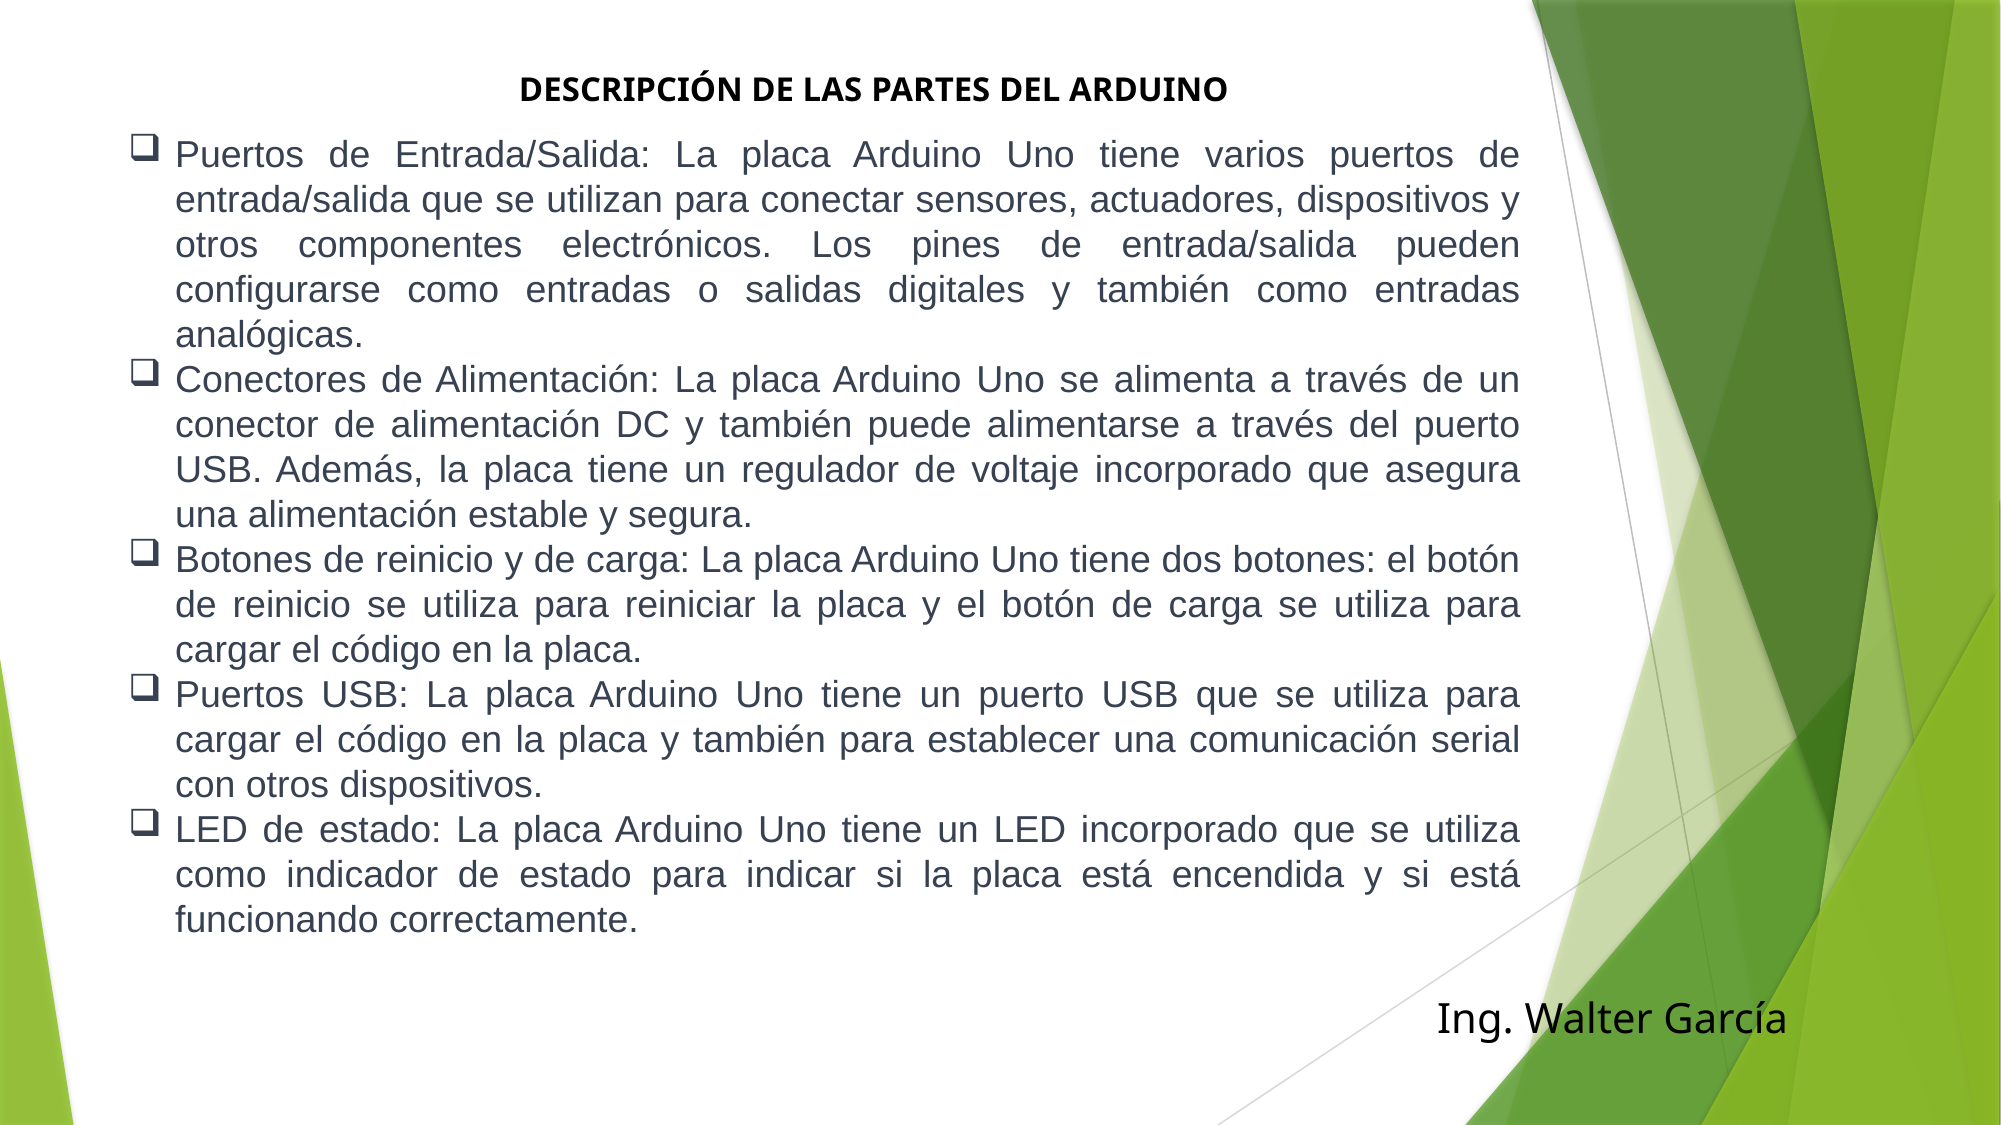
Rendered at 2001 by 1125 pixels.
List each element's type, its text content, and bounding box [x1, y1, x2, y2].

text_box Puertos de Entrada/Salida: La placa Arduino Uno tiene varios puertos de entrada/salida que se utilizan para conectar sensores, actuadores, dispositivos y otros componentes electrónicos. Los pines de entrada/salida pueden configurarse como entradas o salidas digitales y también como entradas analógicas. Conectores de Alimentación: La placa Arduino Uno se alimenta a través de un conector de alimentación DC y también puede alimentarse a través del puerto USB. Además, la placa tiene un regulador de voltaje incorporado que asegura una alimentación estable y segura. Botones de reinicio y de carga: La placa Arduino Uno tiene dos botones: el botón de reinicio se utiliza para reiniciar la placa y el botón de carga se utiliza para cargar el código en la placa. Puertos USB: La placa Arduino Uno tiene un puerto USB que se utiliza para cargar el código en la placa y también para establecer una comunicación serial con otros dispositivos. LED de estado: La placa Arduino Uno tiene un LED incorporado que se utiliza como indicador de estado para indicar si la placa está encendida y si está funcionando correctamente. [113, 122, 1536, 1125]
text_box Ing. Walter García [1536, 990, 1944, 1051]
title DESCRIPCIÓN DE LAS Partes del arduino [228, 33, 1521, 116]
